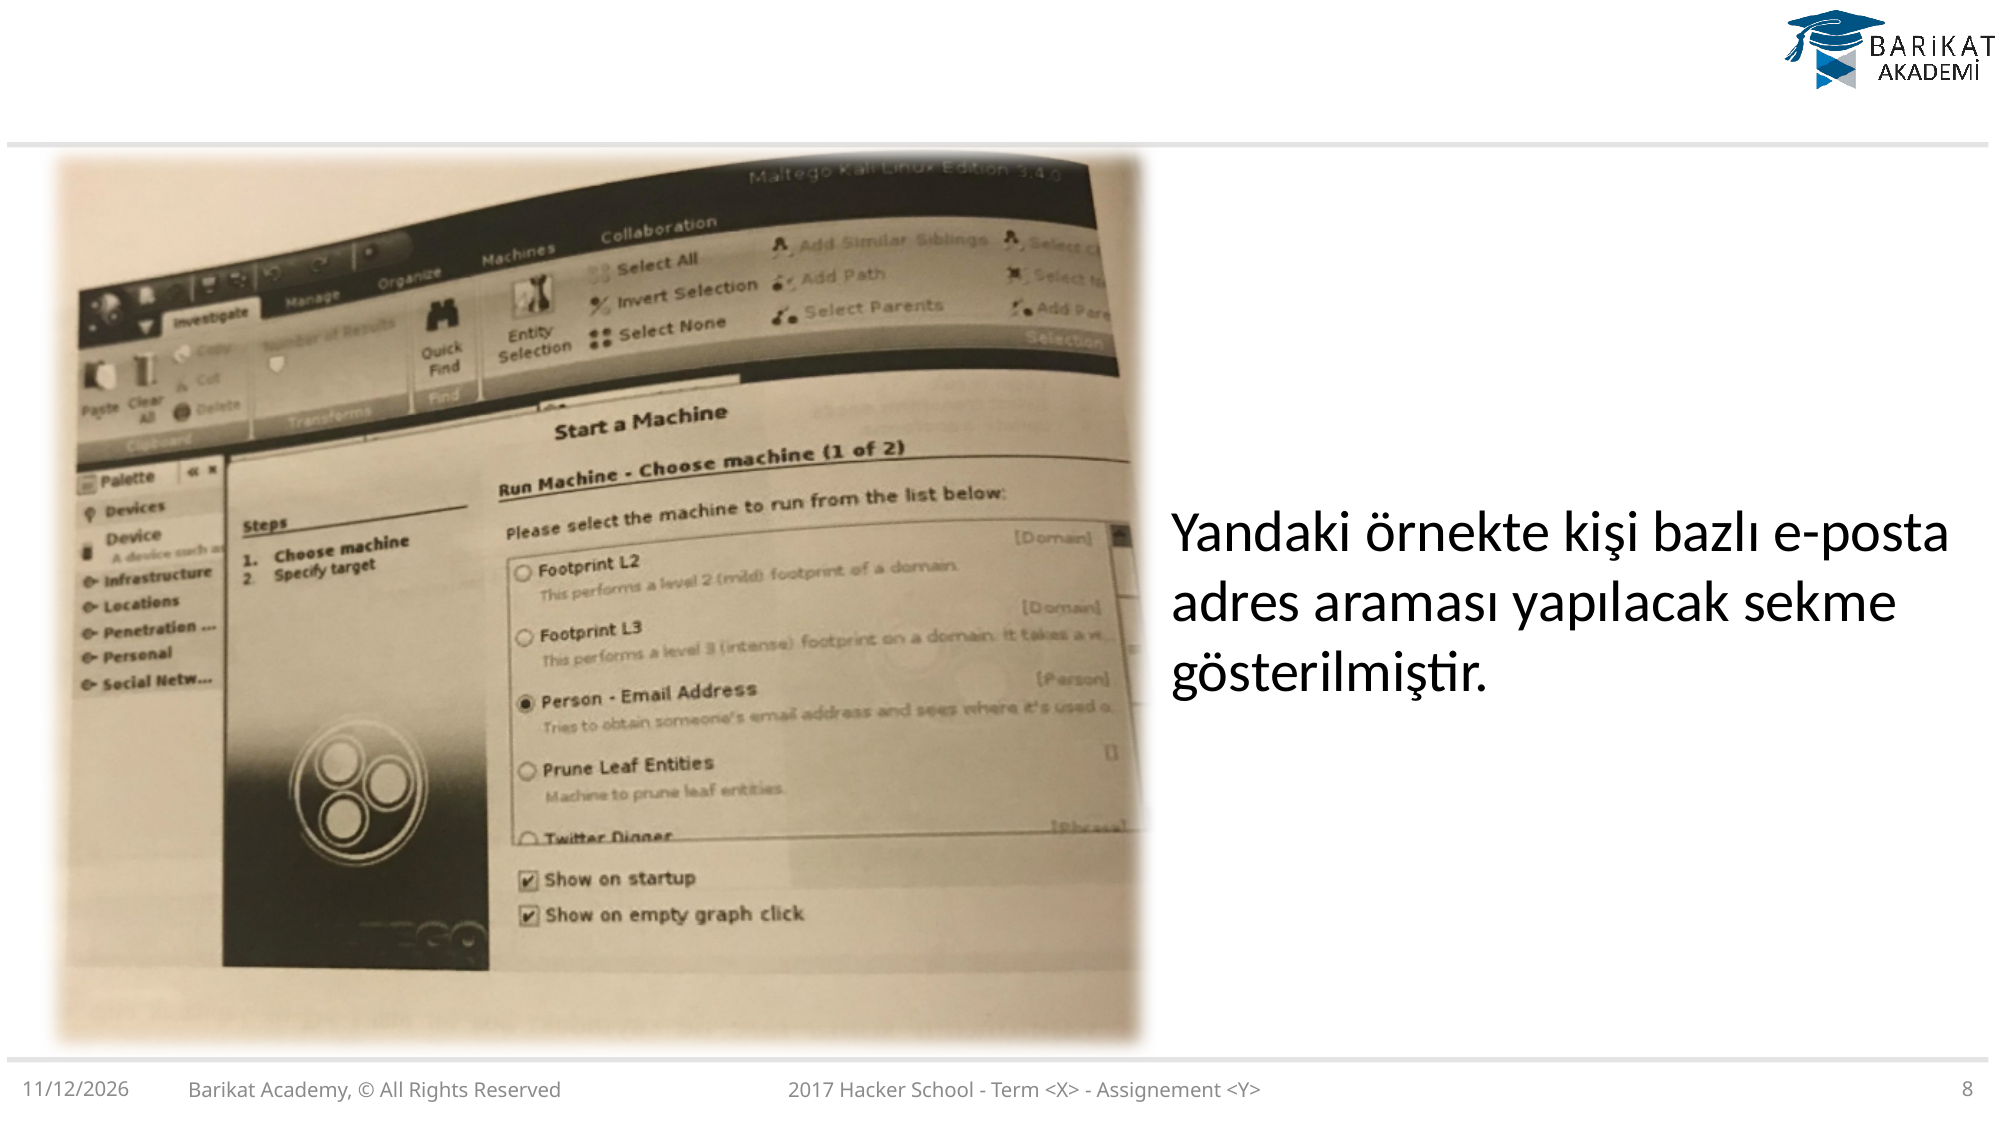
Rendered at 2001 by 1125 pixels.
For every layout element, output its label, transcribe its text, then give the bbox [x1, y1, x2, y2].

footer Barikat Academy, © All Rights Reserved 2017 Hacker School - Term <X> - Assignement <Y> [173, 1059, 1782, 1120]
slide_number 30-Jun-18 [7, 1059, 173, 1120]
text_box Yandaki örnekte kişi bazlı e-posta adres araması yapılacak sekme gösterilmiştir. [1157, 485, 2000, 711]
picture [1781, 6, 2000, 95]
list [40, 140, 1157, 1060]
slide_number 8 [1793, 1059, 1989, 1120]
